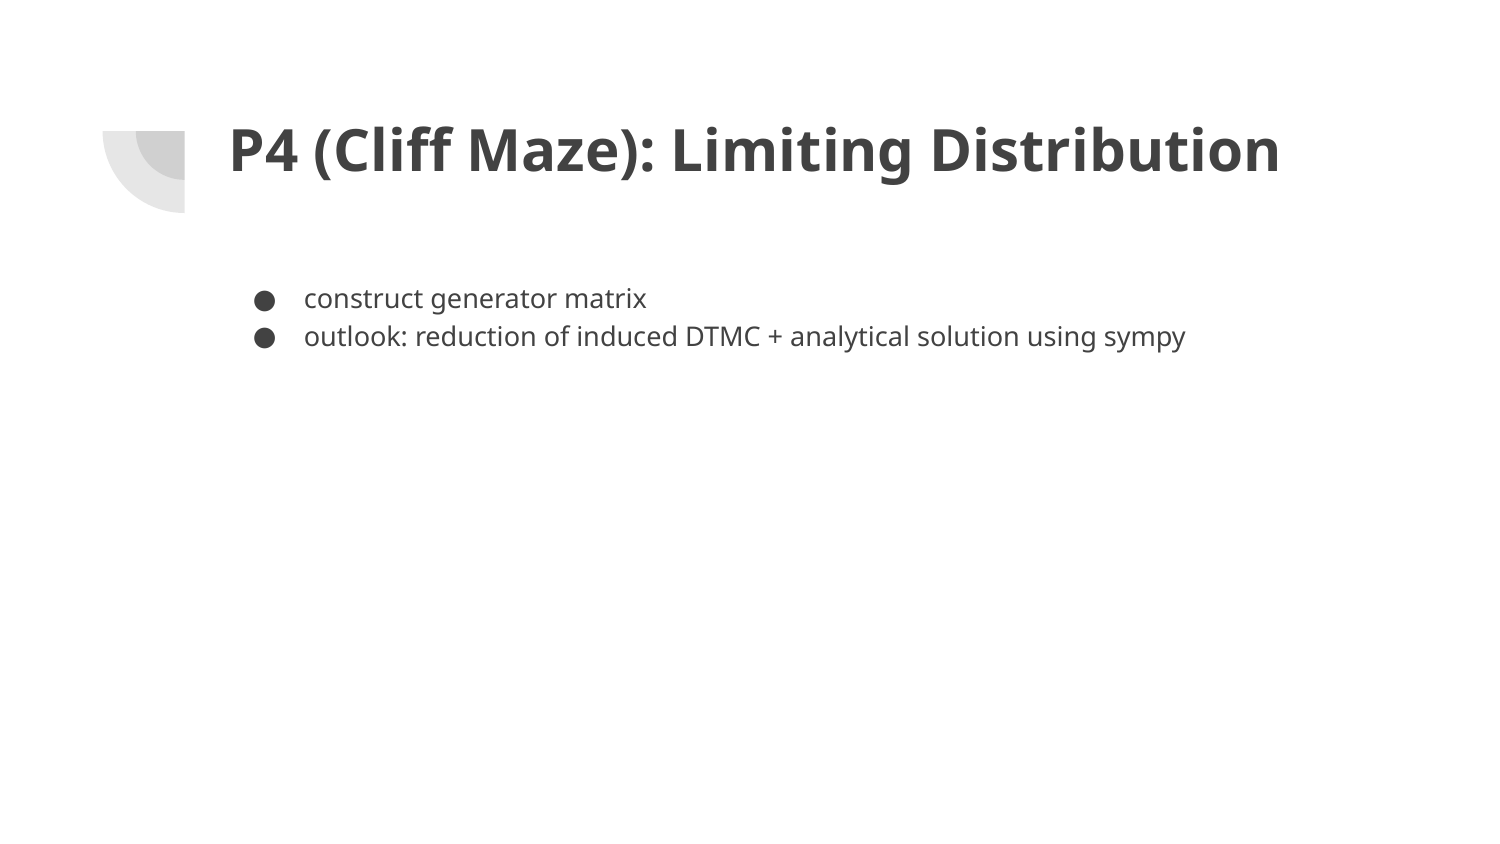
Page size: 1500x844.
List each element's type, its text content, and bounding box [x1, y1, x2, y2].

list construct generator matrix outlook: reduction of induced DTMC + analytical solution using sympy [213, 262, 1368, 808]
title P4 (Cliff Maze): Limiting Distribution [213, 98, 1368, 262]
